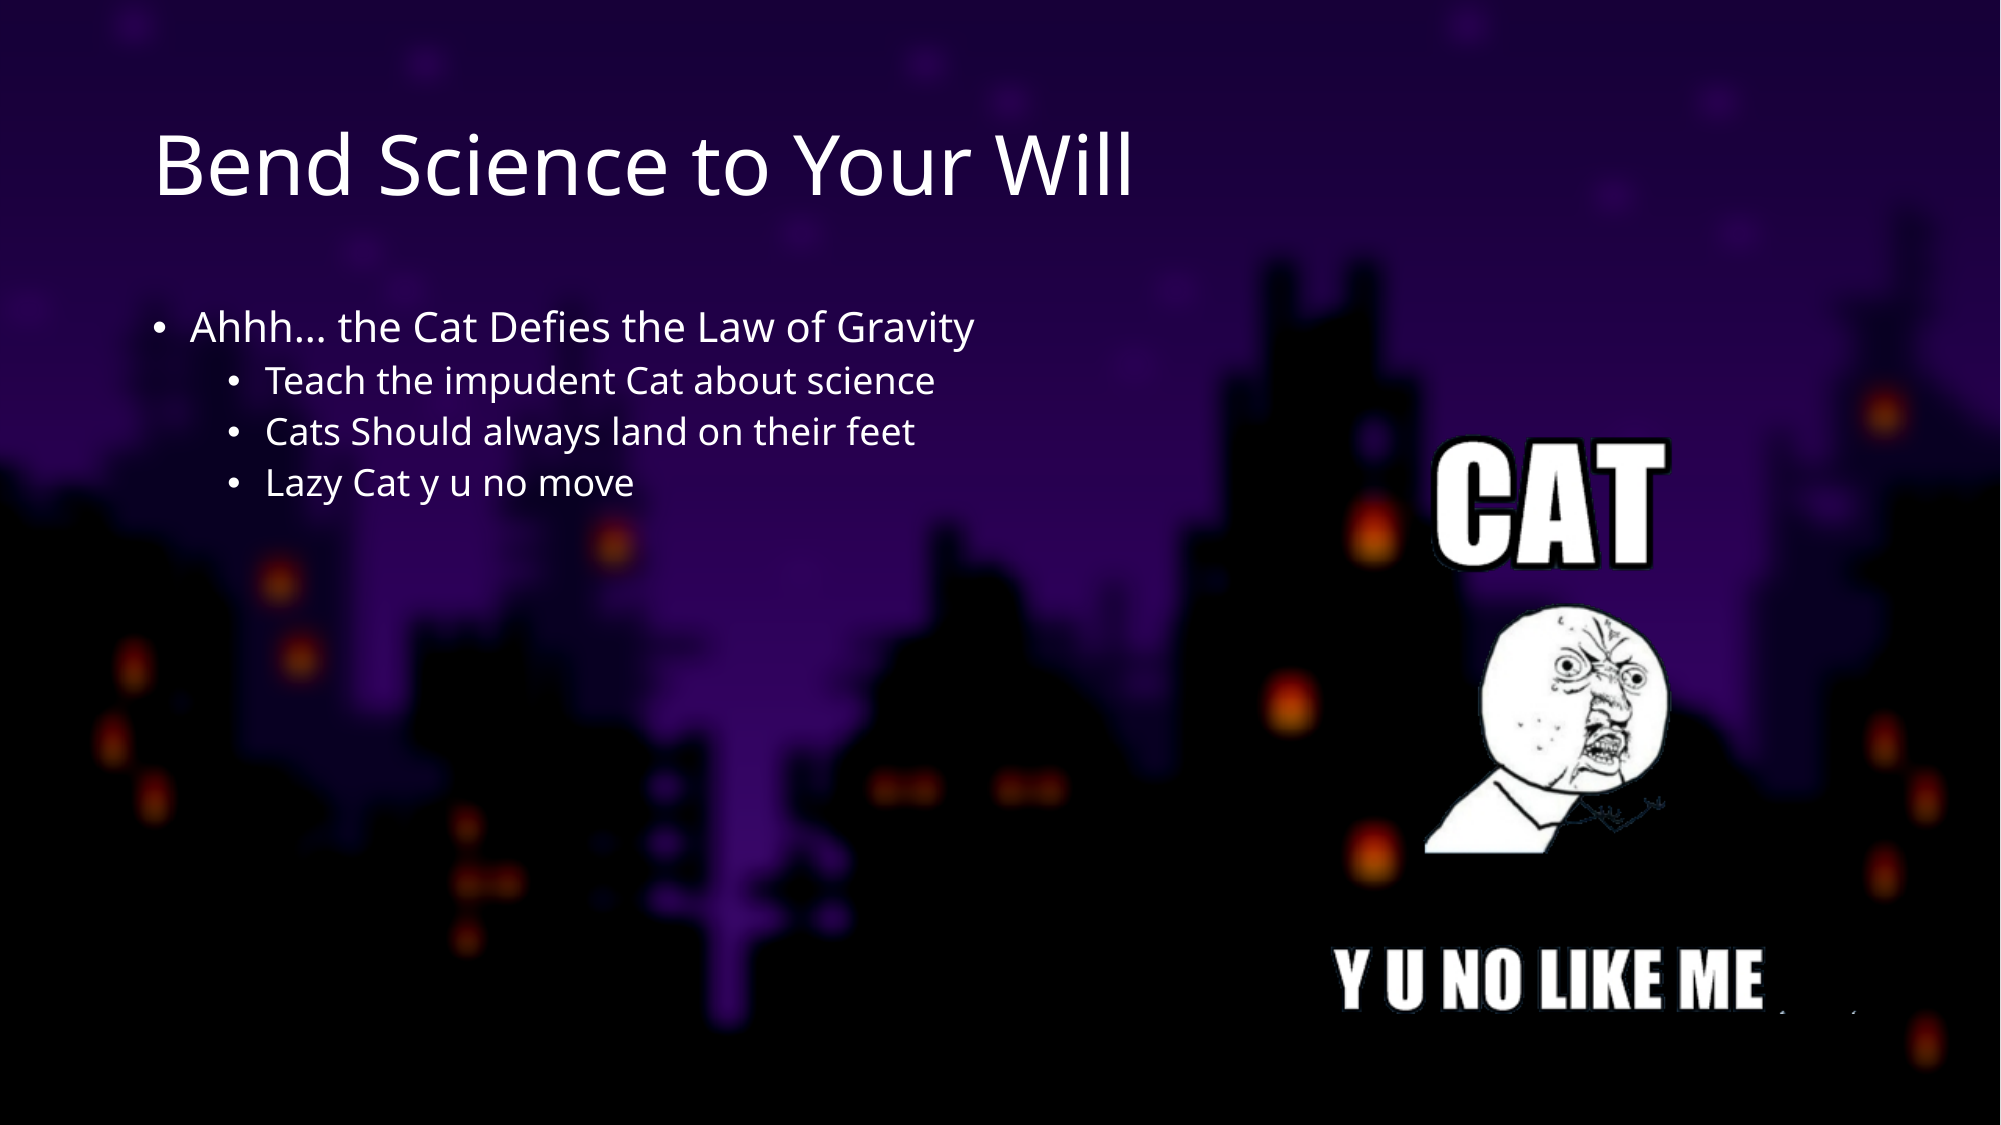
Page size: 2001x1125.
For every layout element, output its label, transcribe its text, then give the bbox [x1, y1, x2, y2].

list Ahhh… the Cat Defies the Law of Gravity Teach the impudent Cat about science Cats Should always land on their feet Lazy Cat y u no move [137, 299, 1863, 1014]
title Bend Science to Your Will [137, 59, 1863, 278]
picture [0, 0, 2001, 1125]
